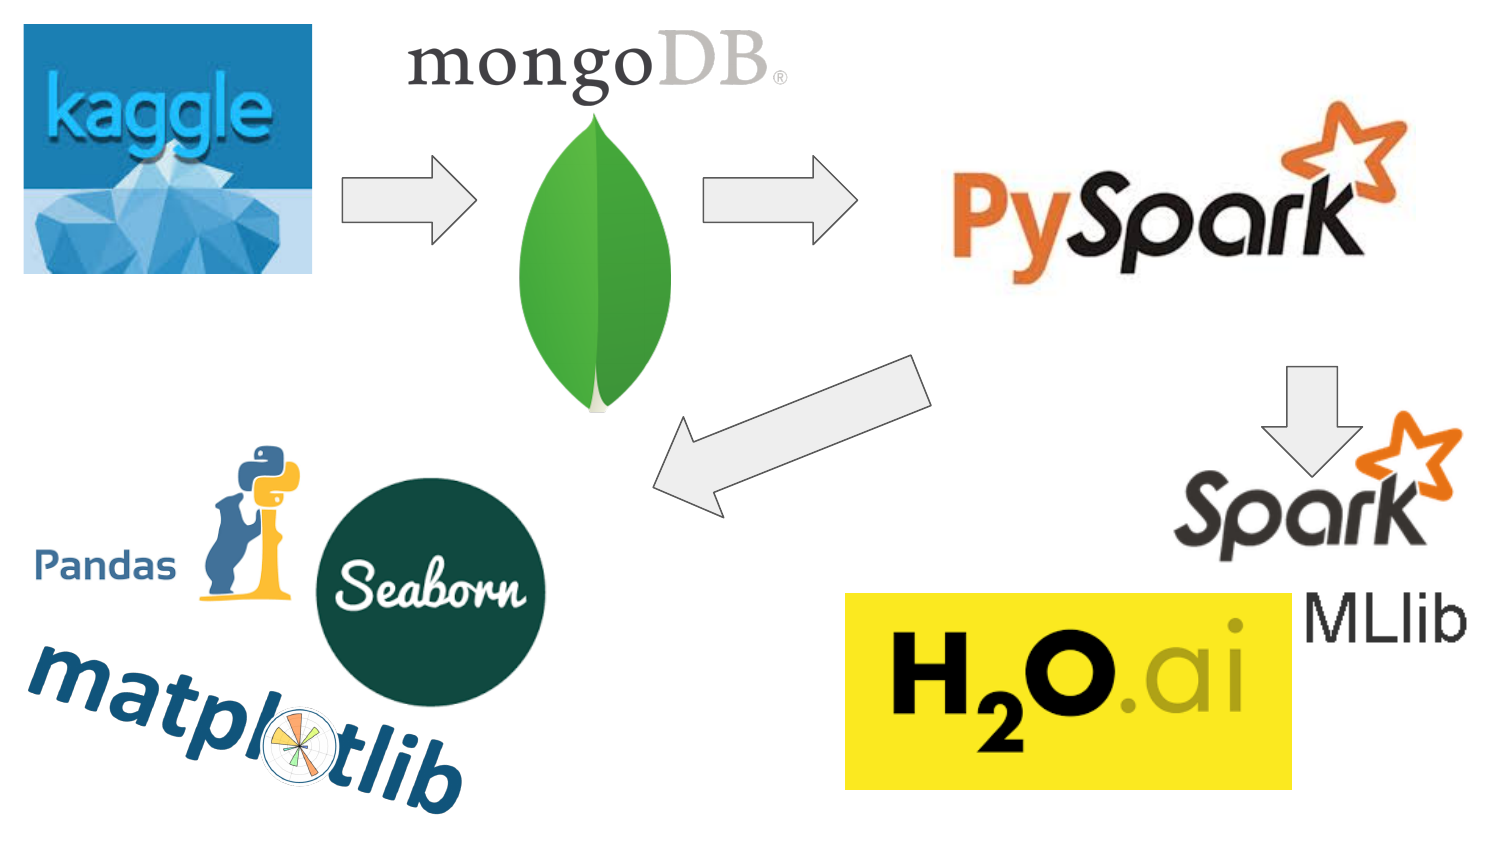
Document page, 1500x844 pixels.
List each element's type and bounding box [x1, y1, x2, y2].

picture [23, 24, 313, 274]
picture [845, 379, 1500, 790]
text_box [653, 355, 932, 518]
text_box [1286, 366, 1338, 378]
text_box [342, 177, 390, 223]
picture [940, 70, 1417, 331]
picture [396, 15, 794, 413]
picture [1, 433, 569, 844]
text_box [798, 155, 858, 245]
